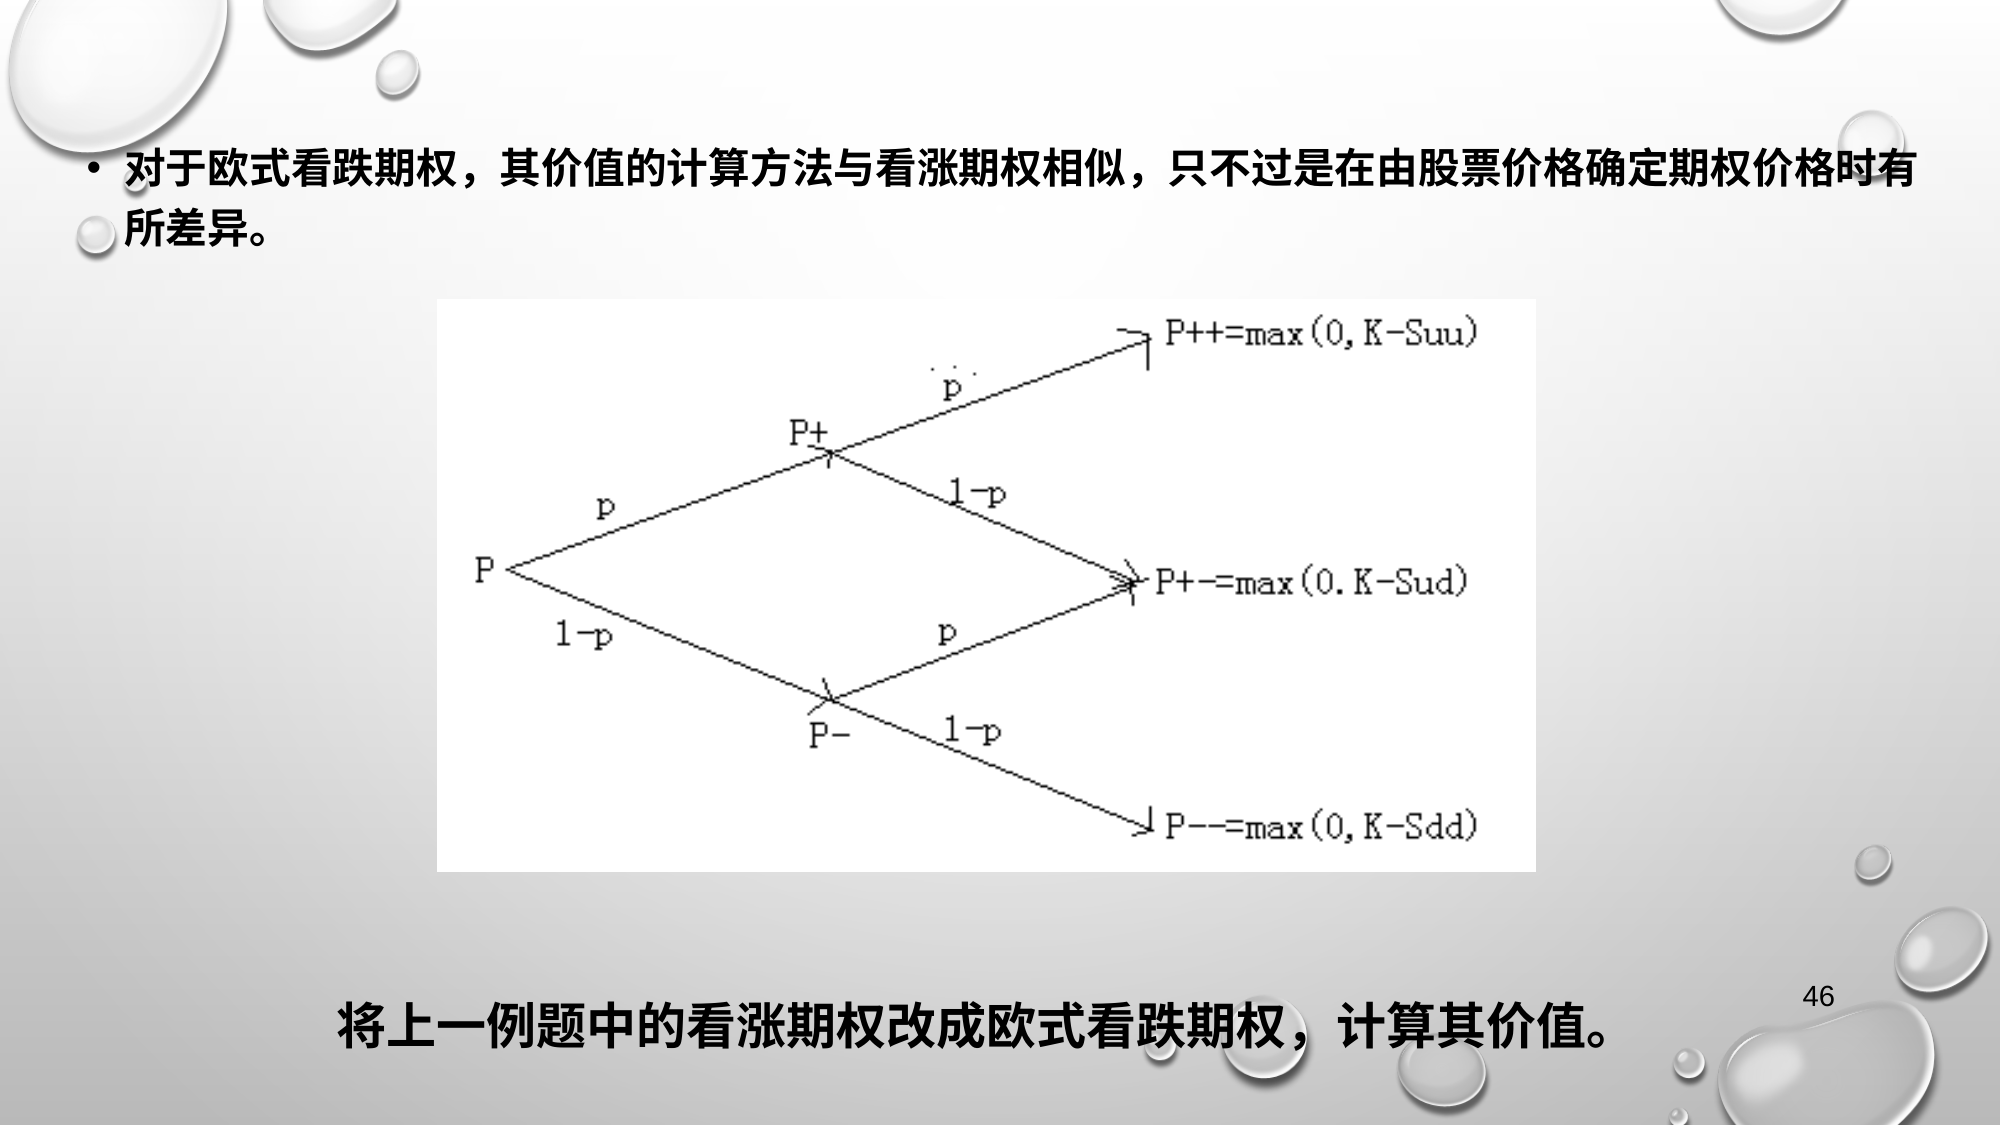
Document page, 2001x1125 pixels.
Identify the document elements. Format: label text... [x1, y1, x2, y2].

list 对于欧式看跌期权，其价值的计算方法与看涨期权相似，只不过是在由股票价格确定期权价格时有所差异。 [71, 124, 1969, 926]
picture [0, 0, 2000, 1125]
slide_number 46 [1724, 965, 1851, 1025]
text_box 将上一例题中的看涨期权改成欧式看跌期权，计算其价值。 [321, 987, 1652, 1123]
